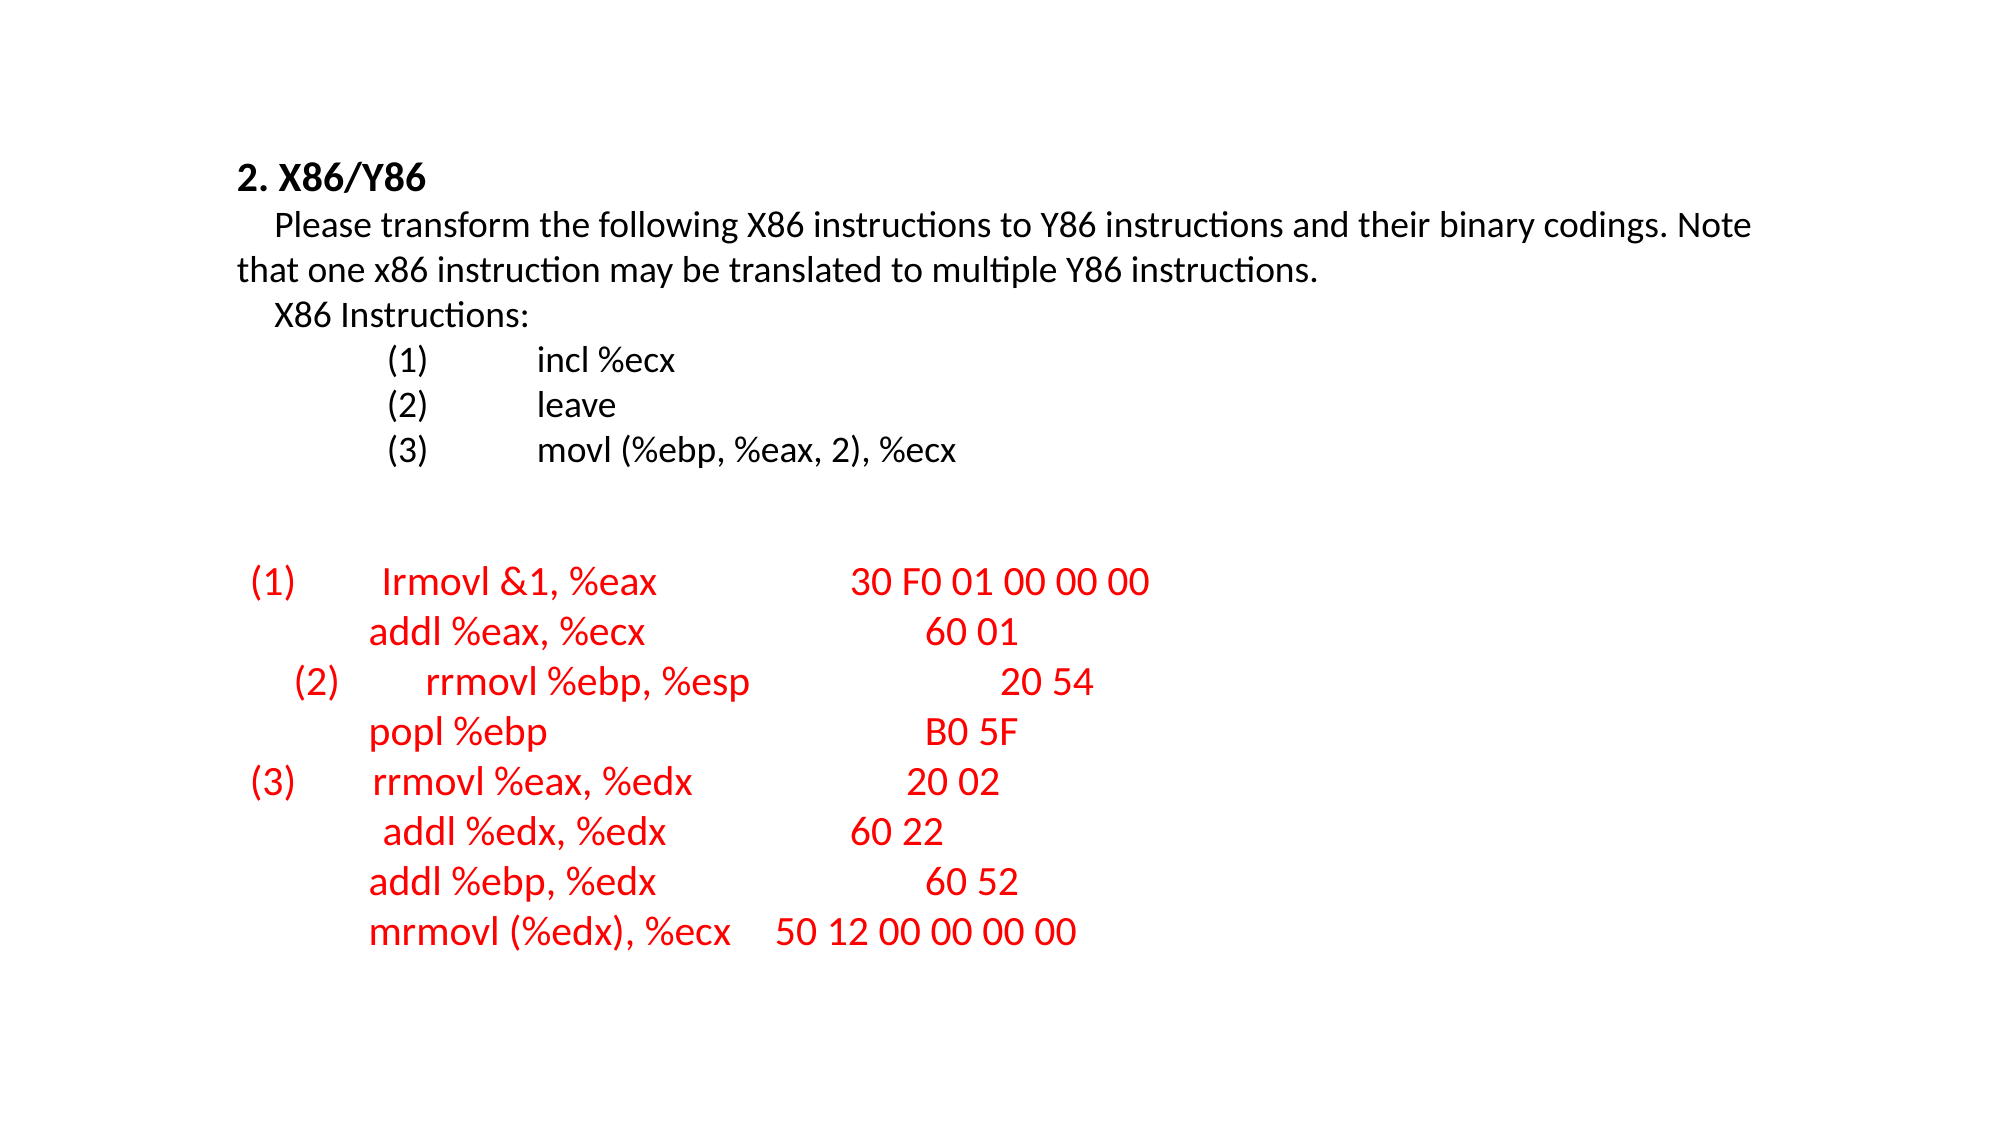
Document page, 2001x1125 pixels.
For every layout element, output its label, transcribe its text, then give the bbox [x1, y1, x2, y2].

text_box 2. X86/Y86 Please transform the following X86 instructions to Y86 instructions and their binary codings. Note that one x86 instruction may be translated to multiple Y86 instructions. X86 Instructions: (1) incl %ecx (2) leave (3) movl (%ebp, %eax, 2), %ecx [222, 142, 1797, 478]
text_box (1) Irmovl &1, %eax 30 F0 01 00 00 00 addl %eax, %ecx 60 01 (2) rrmovl %ebp, %esp 20 54 popl %ebp B0 5F rrmovl %eax, %edx 20 02 addl %edx, %edx 60 22 addl %ebp, %edx 60 52 mrmovl (%edx), %ecx 50 12 00 00 00 00 [235, 546, 1798, 962]
